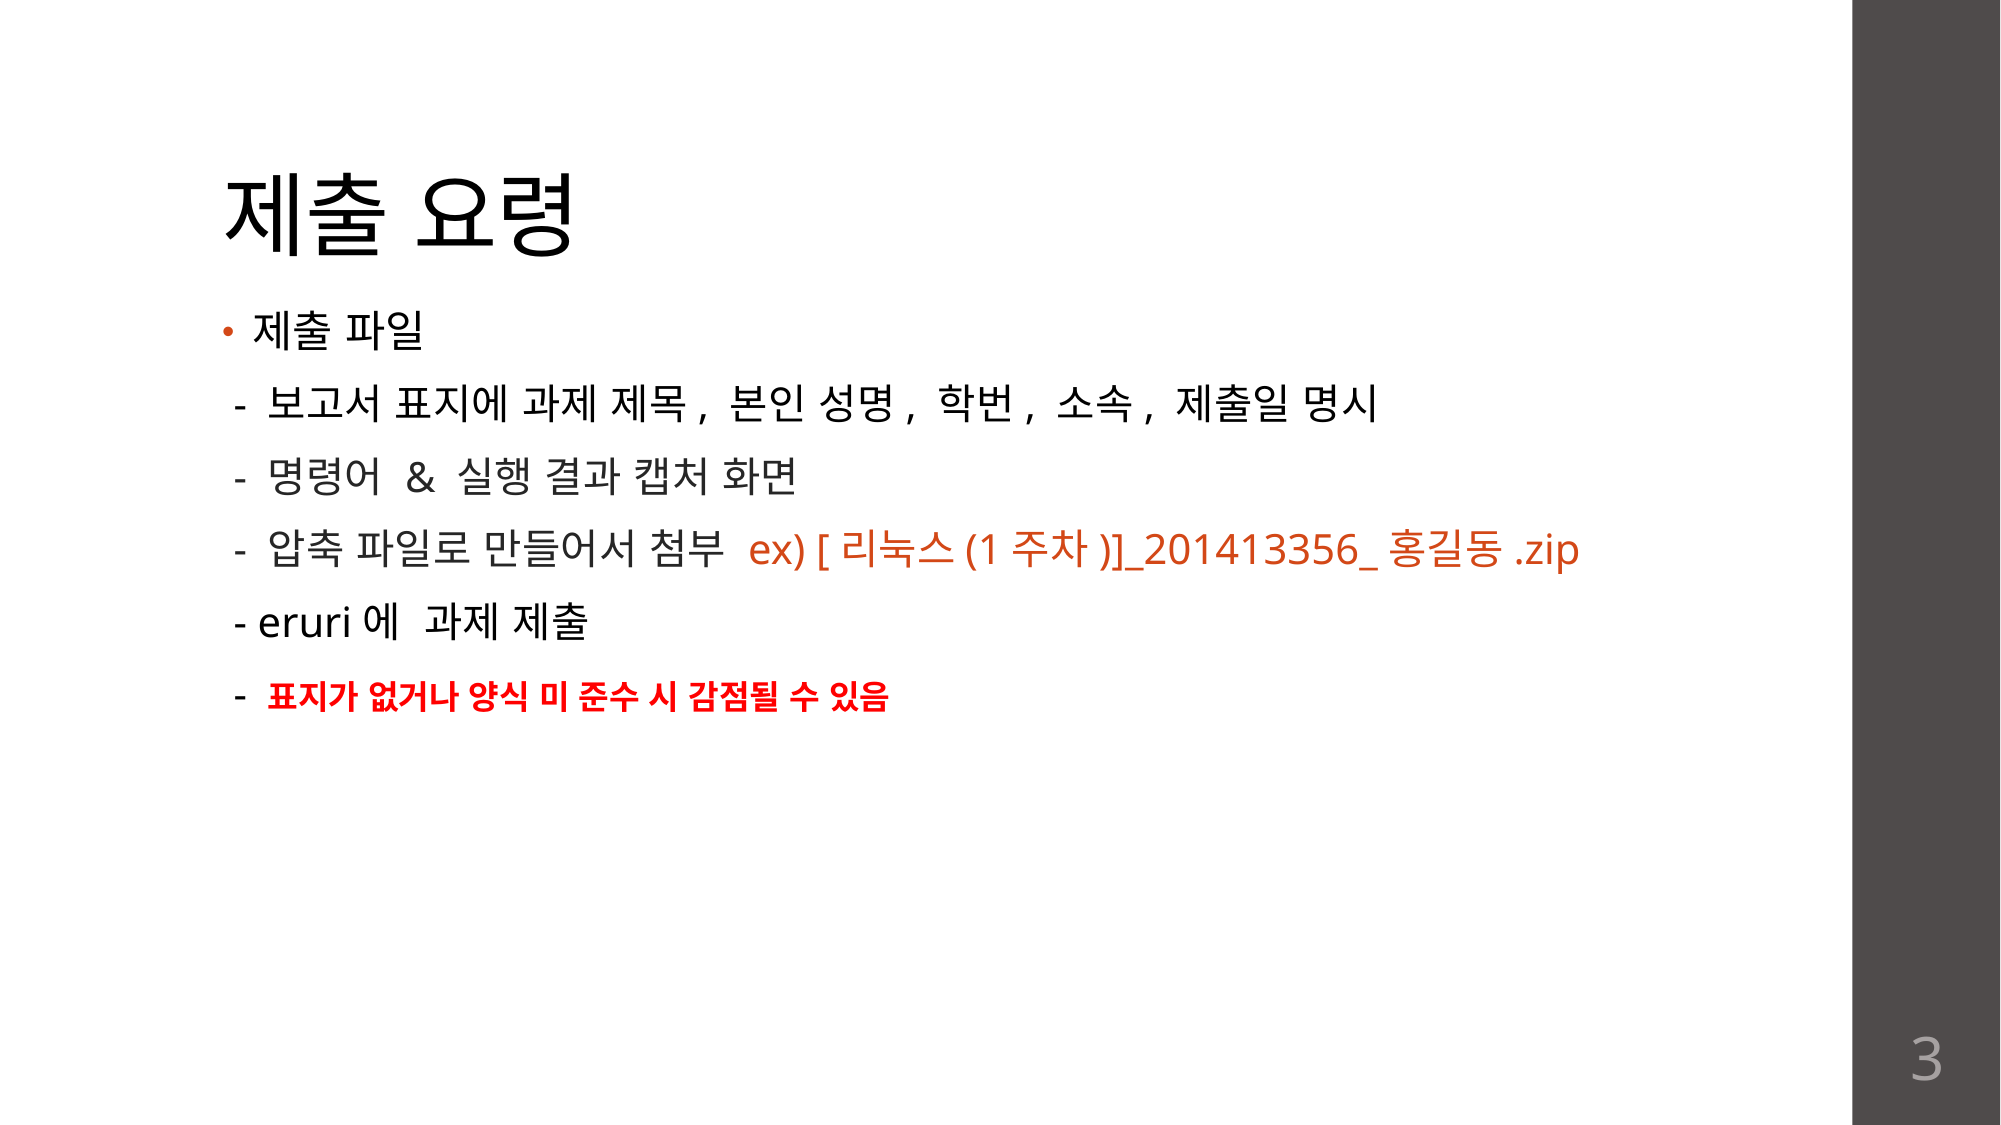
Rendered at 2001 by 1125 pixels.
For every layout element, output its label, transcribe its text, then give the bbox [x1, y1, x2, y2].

slide_number 3 [1852, 1012, 2000, 1110]
list 제출 파일 - 보고서 표지에 과제 제목, 본인 성명, 학번, 소속, 제출일 명시 - 명령어 & 실행 결과 캡처 화면 - 압축 파일로 만들어서 첨부 ex) [리눅스(1주차)]_201413356_홍길동.zip - eruri에 과제 제출 - 표지가 없거나 양식 미 준수 시 감점될 수 있음 [206, 299, 1617, 1014]
title 제출 요령 [206, 60, 1797, 278]
